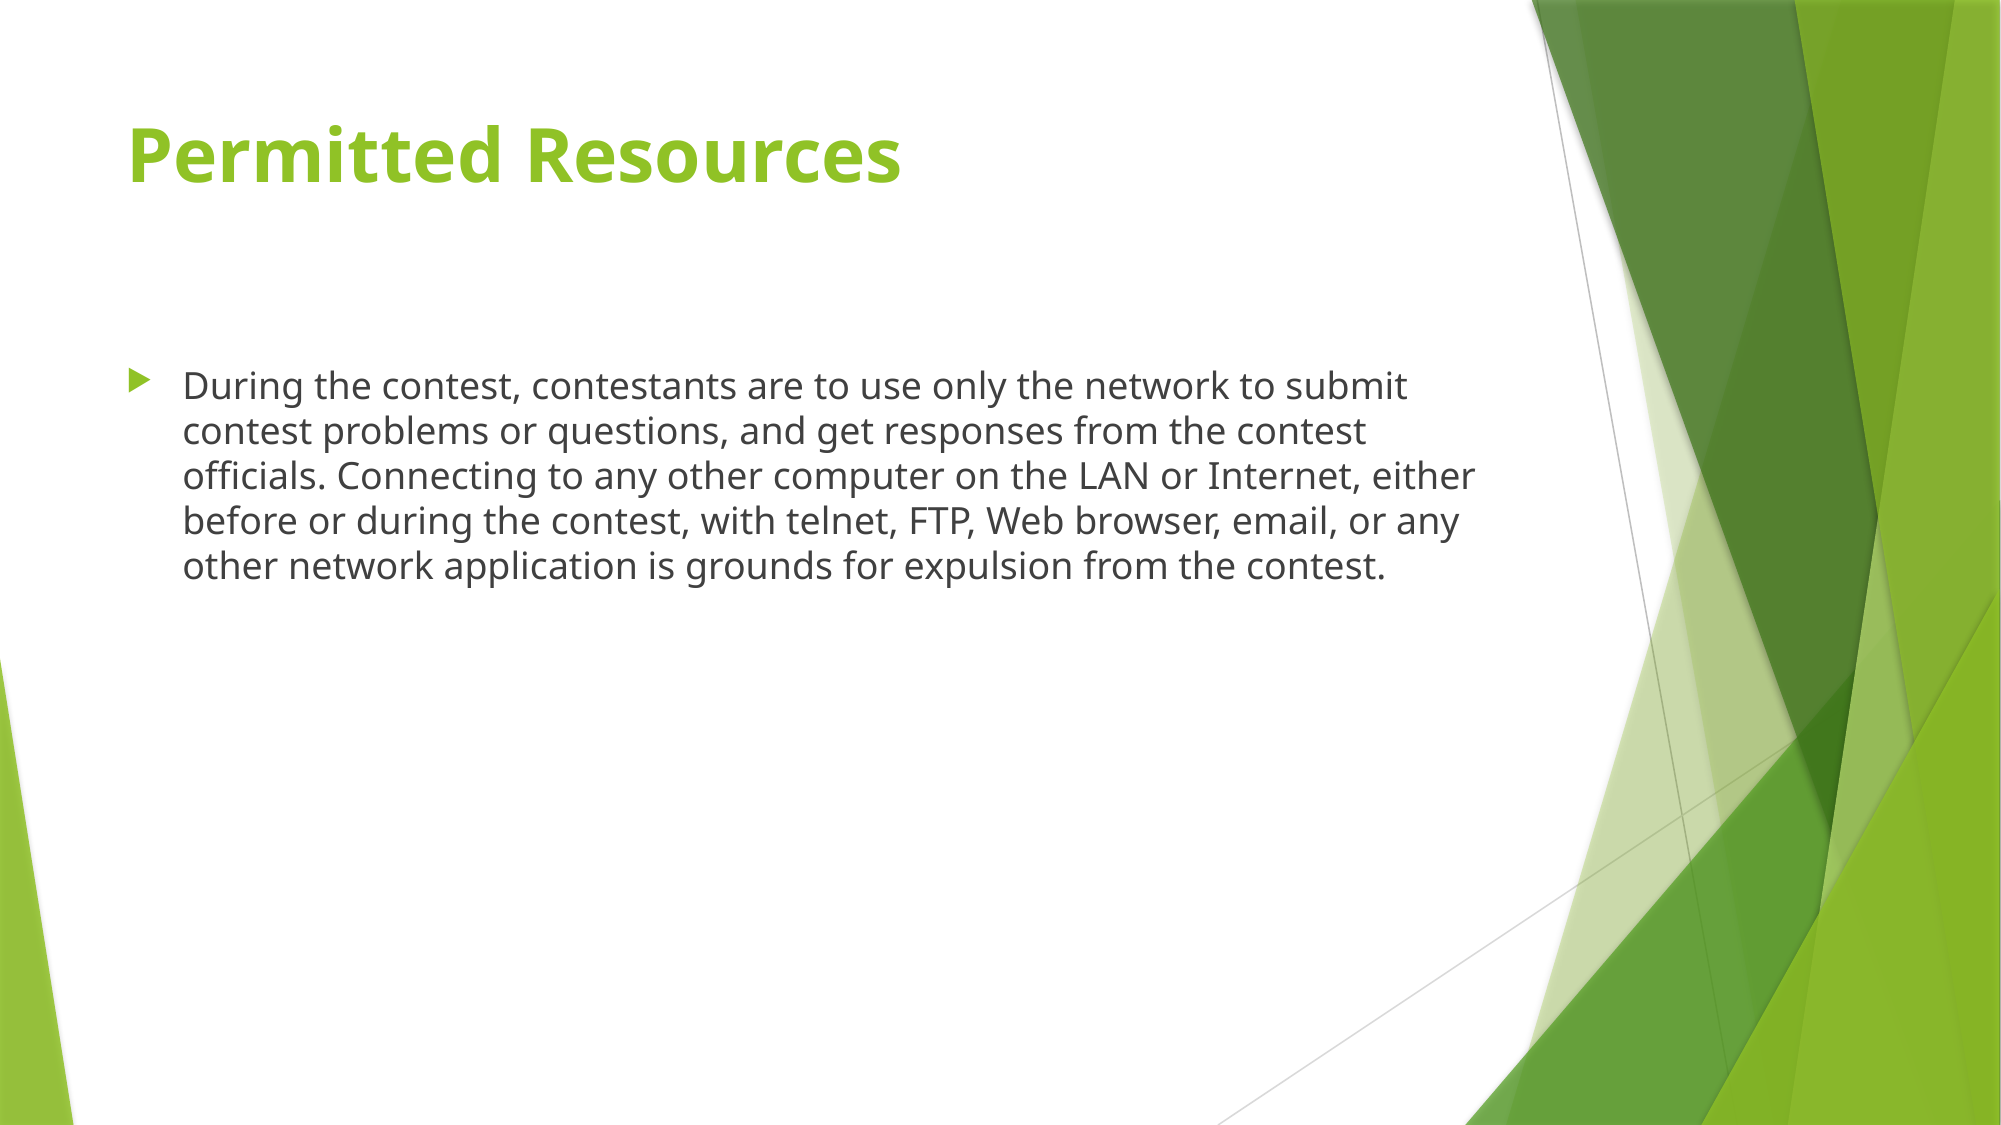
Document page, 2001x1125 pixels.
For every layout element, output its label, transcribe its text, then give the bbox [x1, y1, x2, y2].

title Permitted Resources [111, 99, 1522, 317]
list During the contest, contestants are to use only the network to submit contest problems or questions, and get responses from the contest officials. Connecting to any other computer on the LAN or Internet, either before or during the contest, with telnet, FTP, Web browser, email, or any other network application is grounds for expulsion from the contest. [111, 354, 1522, 992]
